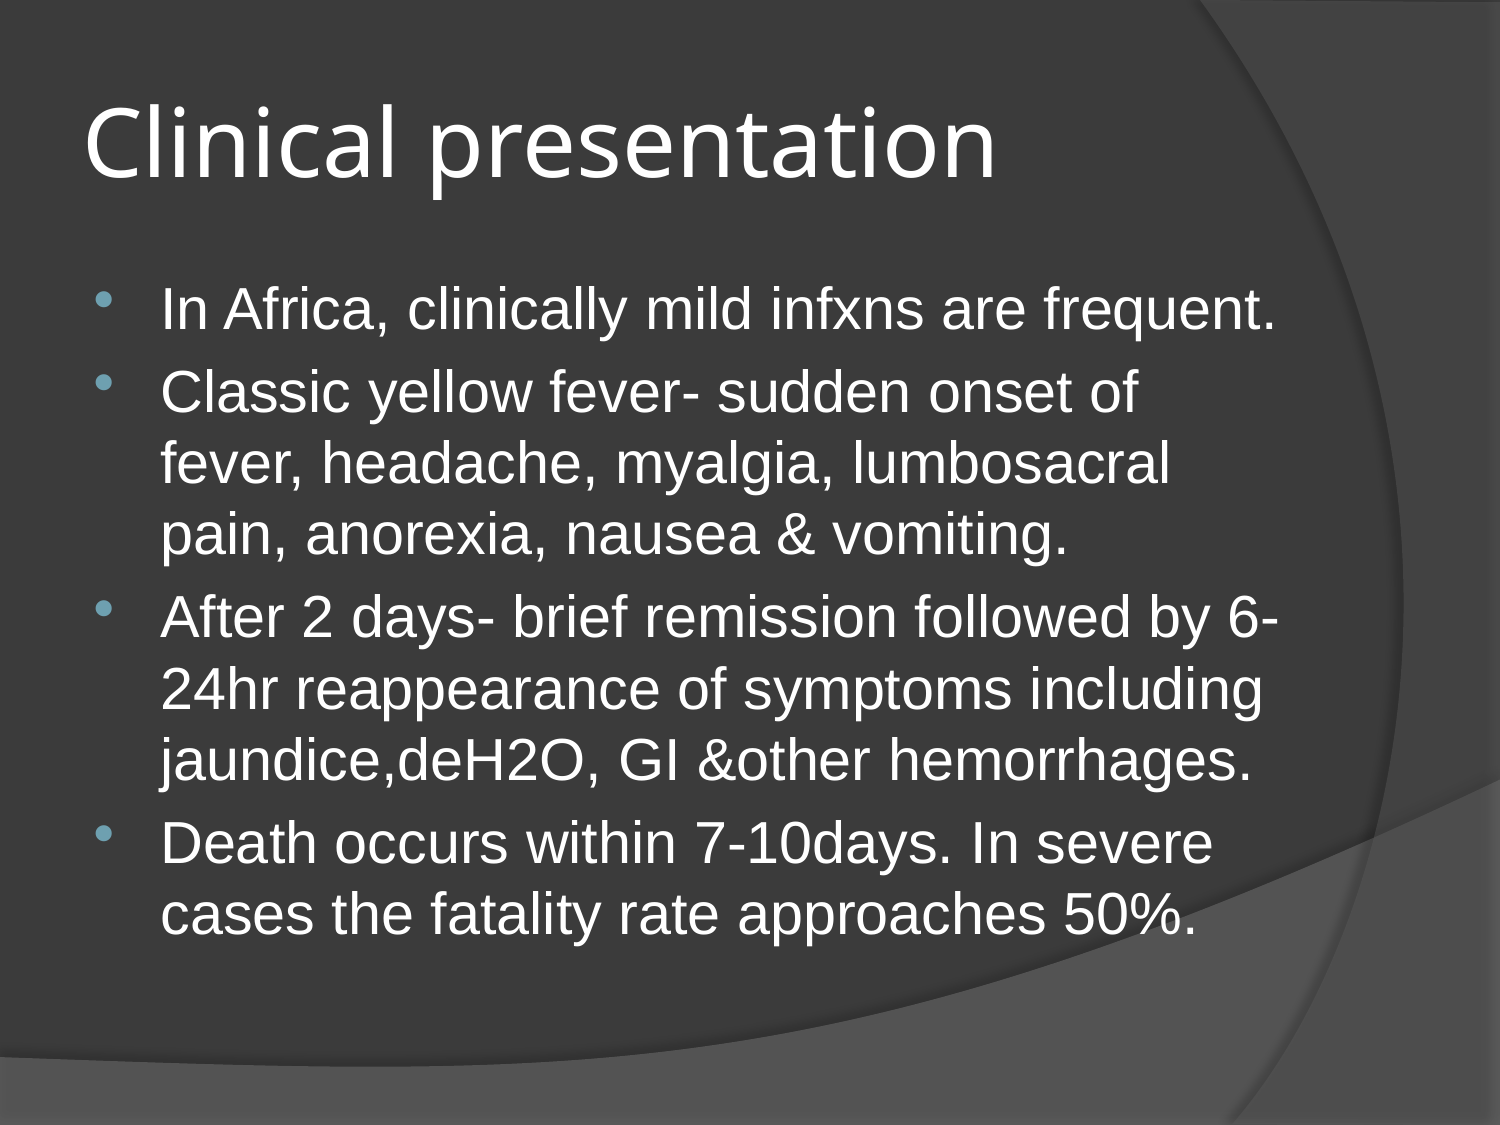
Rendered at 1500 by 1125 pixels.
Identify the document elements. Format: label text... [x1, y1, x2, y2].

list In Africa, clinically mild infxns are frequent. Classic yellow fever- sudden onset of fever, headache, myalgia, lumbosacral pain, anorexia, nausea & vomiting. After 2 days- brief remission followed by 6-24hr reappearance of symptoms including jaundice,deH2O, GI &other hemorrhages. Death occurs within 7-10days. In severe cases the fatality rate approaches 50%. [75, 262, 1300, 1005]
title Clinical presentation [75, 45, 1300, 233]
